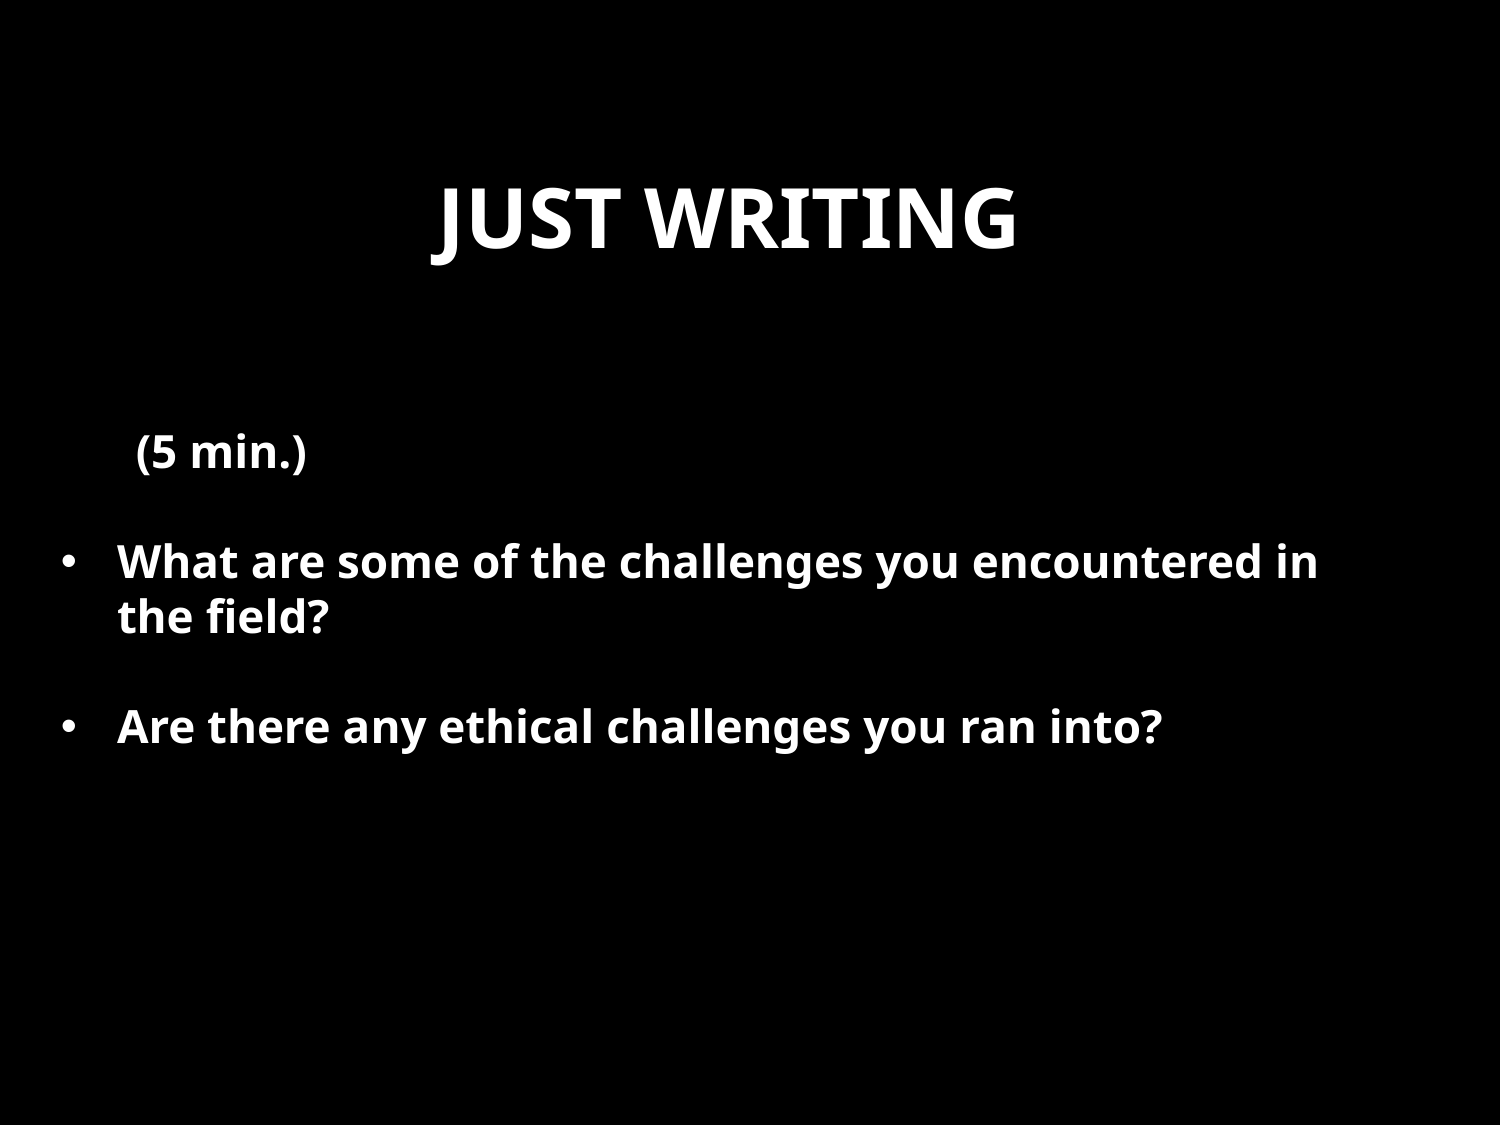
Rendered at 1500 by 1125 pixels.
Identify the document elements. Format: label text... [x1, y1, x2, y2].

title Just writing [92, 157, 1367, 382]
text_box (5 min.) What are some of the challenges you encountered in the field? Are there any ethical challenges you ran into? [46, 415, 1413, 871]
